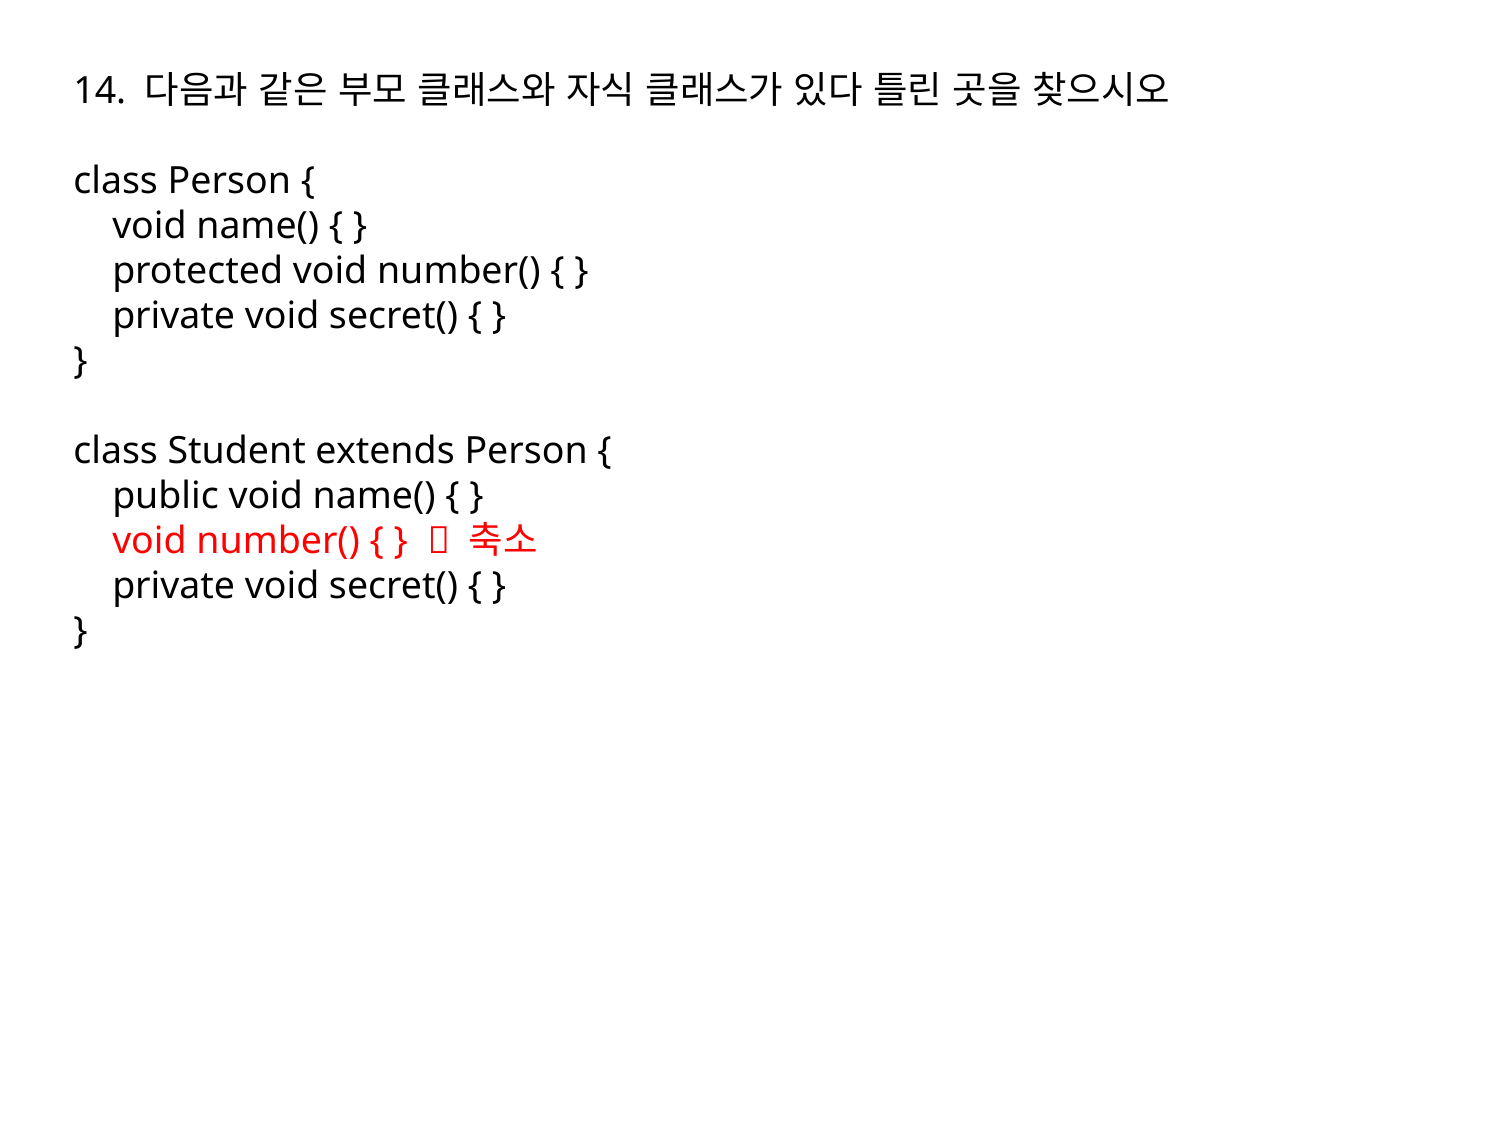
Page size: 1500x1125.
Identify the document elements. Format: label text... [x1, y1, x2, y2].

text_box 14. 다음과 같은 부모 클래스와 자식 클래스가 있다 틀린 곳을 찾으시오 class Person { void name() { } protected void number() { } private void secret() { } } class Student extends Person { public void name() { } void number() { }  축소 private void secret() { } } [58, 58, 1407, 794]
